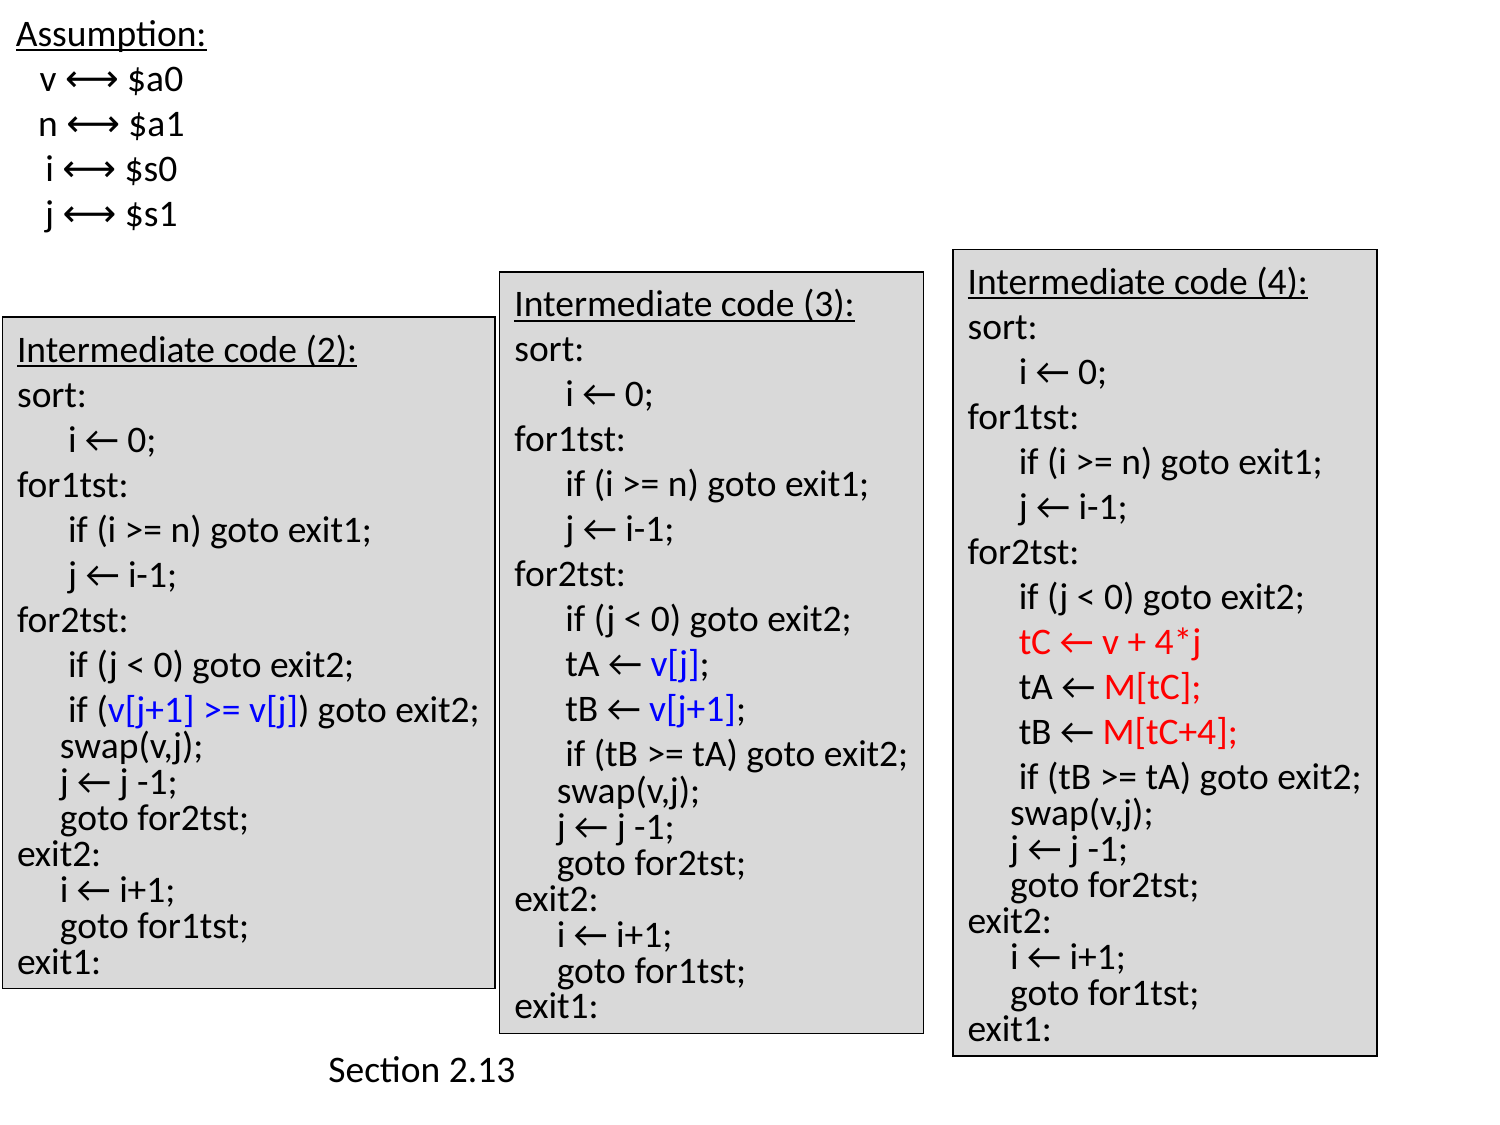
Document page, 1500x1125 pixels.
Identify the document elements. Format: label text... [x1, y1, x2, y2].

text_box Intermediate code (4): sort: i ← 0; for1tst: if (i >= n) goto exit1; j ← i-1; for2tst: if (j < 0) goto exit2; tC ← v + 4*j tA ← M[tC]; tB ← M[tC+4]; if (tB >= tA) goto exit2; swap(v,j); j ← j -1; goto for2tst; exit2: i ← i+1; goto for1tst; exit1: [952, 249, 1377, 1057]
text_box Intermediate code (3): sort: i ← 0; for1tst: if (i >= n) goto exit1; j ← i-1; for2tst: if (j < 0) goto exit2; tA ← v[j]; tB ← v[j+1]; if (tB >= tA) goto exit2; swap(v,j); j ← j -1; goto for2tst; exit2: i ← i+1; goto for1tst; exit1: [499, 272, 924, 1034]
text_box Section 2.13 [313, 1037, 531, 1098]
text_box Intermediate code (2): sort: i ← 0; for1tst: if (i >= n) goto exit1; j ← i-1; for2tst: if (j < 0) goto exit2; if (v[j+1] >= v[j]) goto exit2; swap(v,j); j ← j -1; goto for2tst; exit2: i ← i+1; goto for1tst; exit1: [2, 317, 495, 989]
text_box Assumption: v ⟷ $a0 n ⟷ $a1 i ⟷ $s0 j ⟷ $s1 [1, 1, 222, 241]
